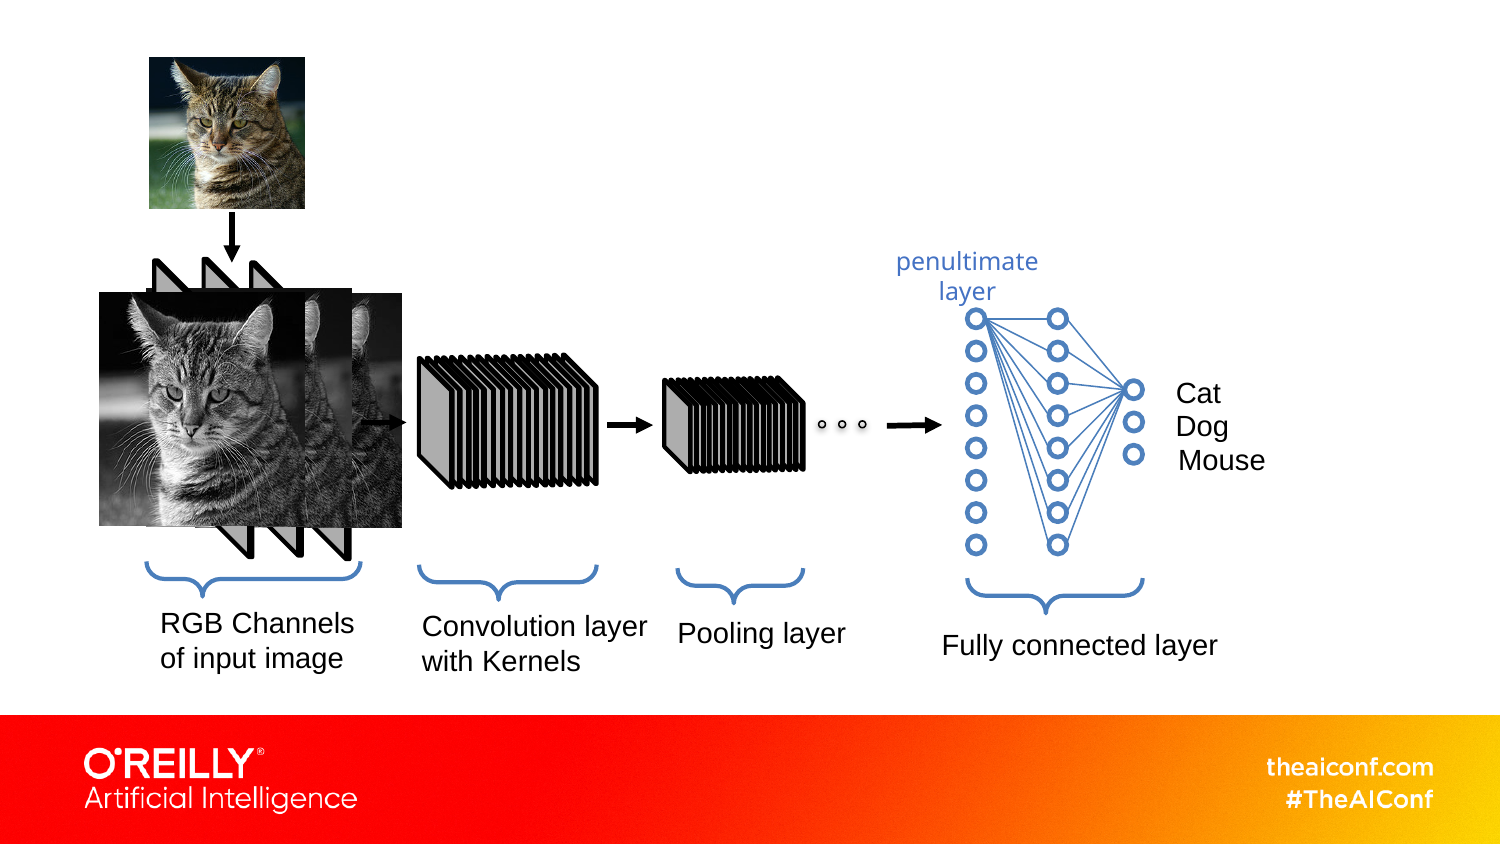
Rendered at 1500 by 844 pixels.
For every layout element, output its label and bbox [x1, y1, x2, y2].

picture [0, 0, 1500, 844]
text_box [99, 57, 1282, 686]
